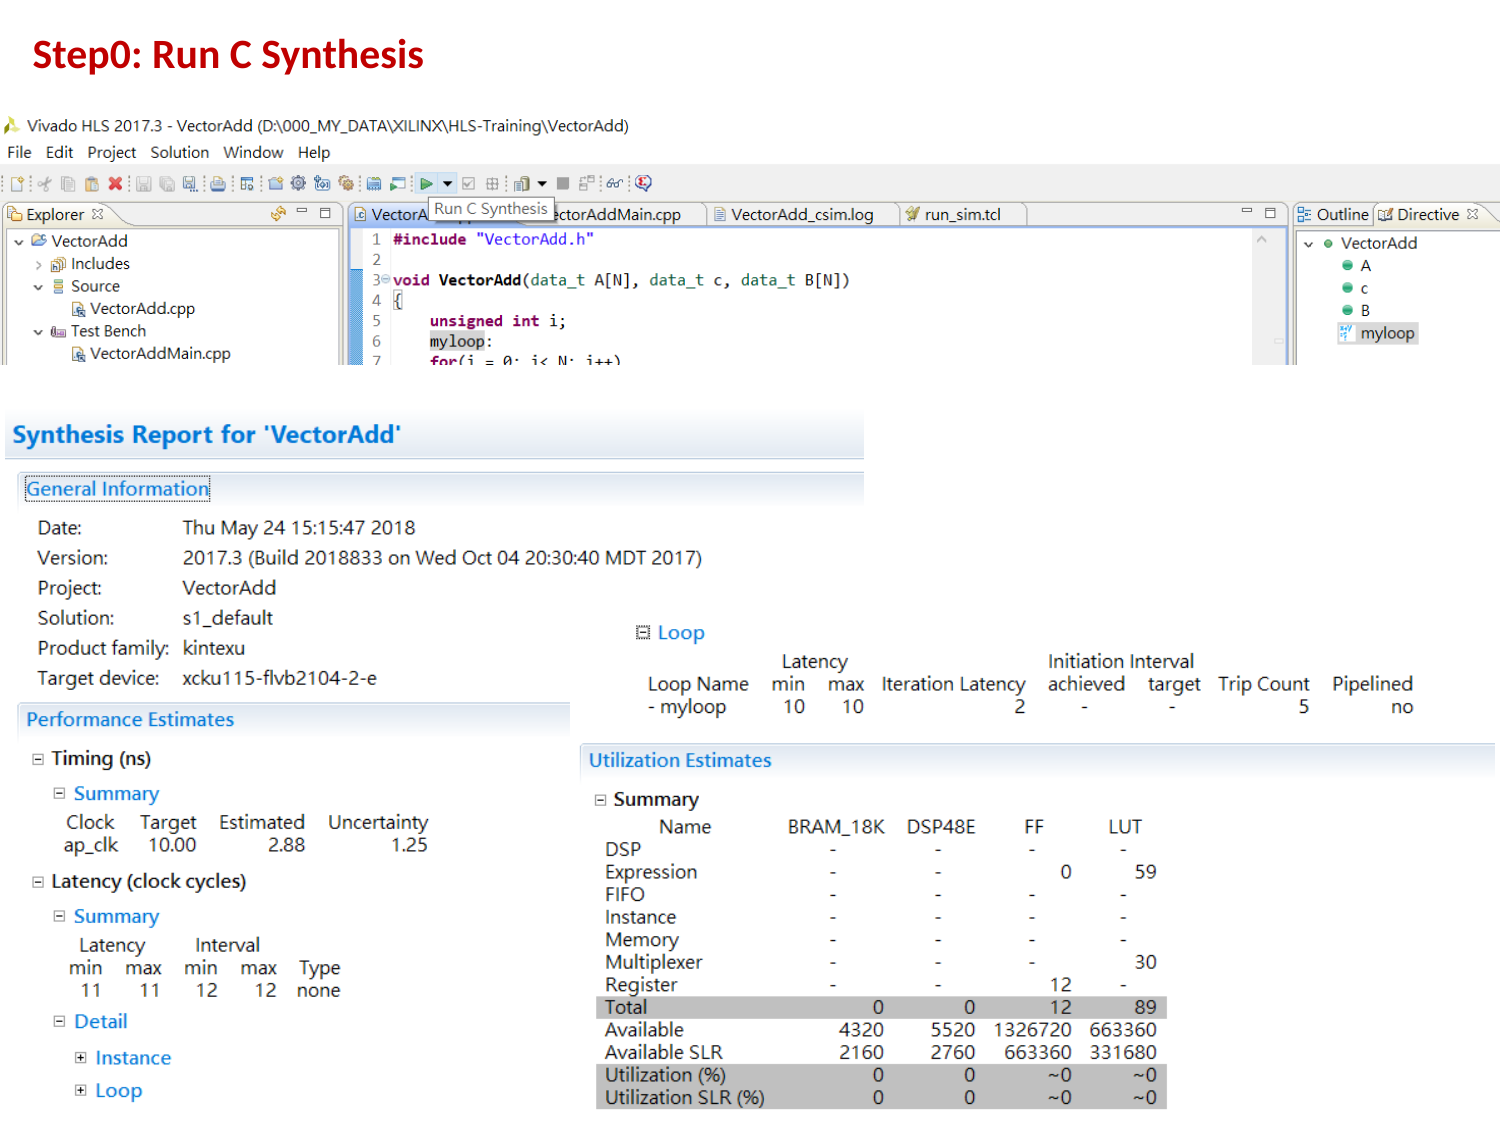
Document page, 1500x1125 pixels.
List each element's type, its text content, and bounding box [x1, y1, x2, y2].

subtitle Step0: Run C Synthesis [17, 19, 1068, 112]
picture [0, 113, 1500, 365]
picture [5, 408, 1495, 1121]
